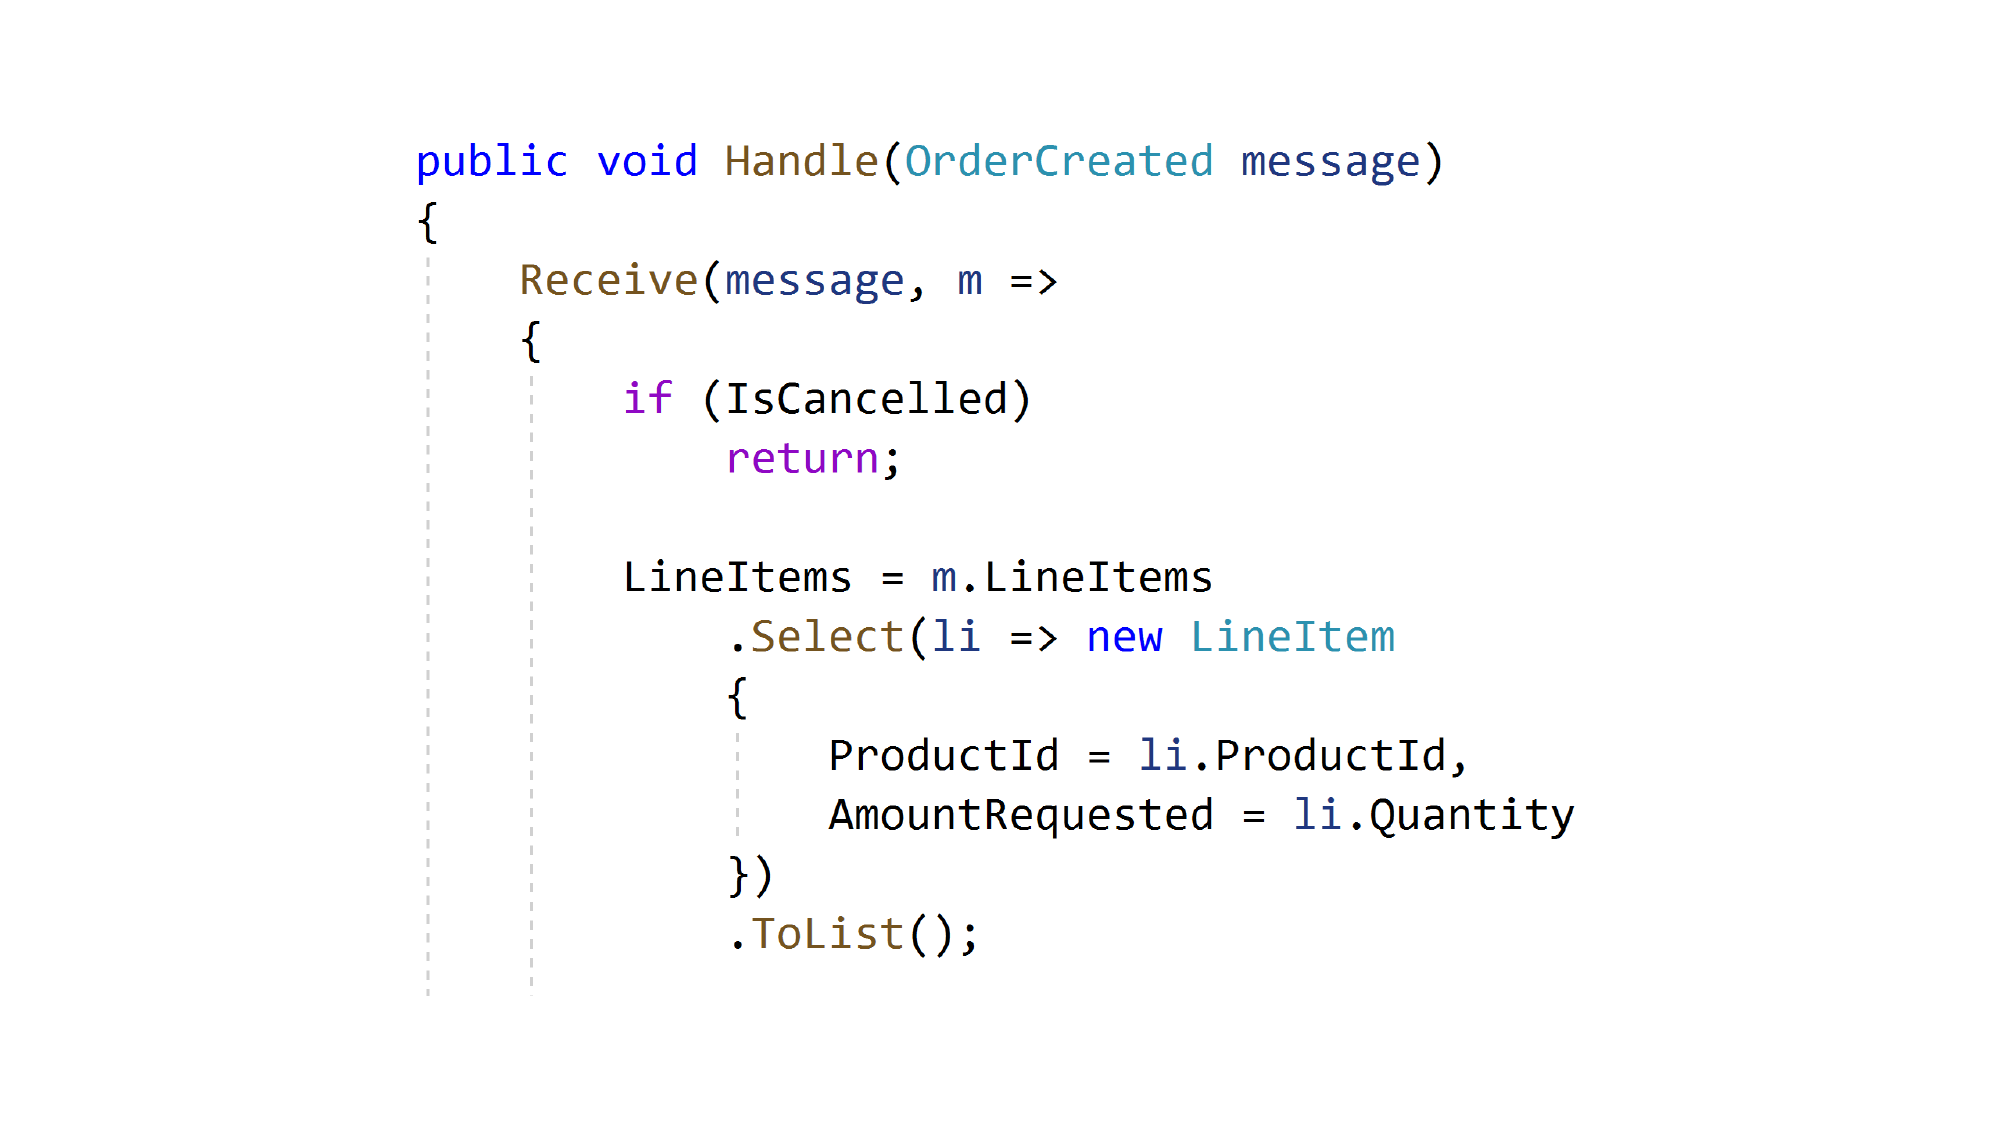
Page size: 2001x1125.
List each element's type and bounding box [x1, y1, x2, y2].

picture [401, 128, 1598, 996]
